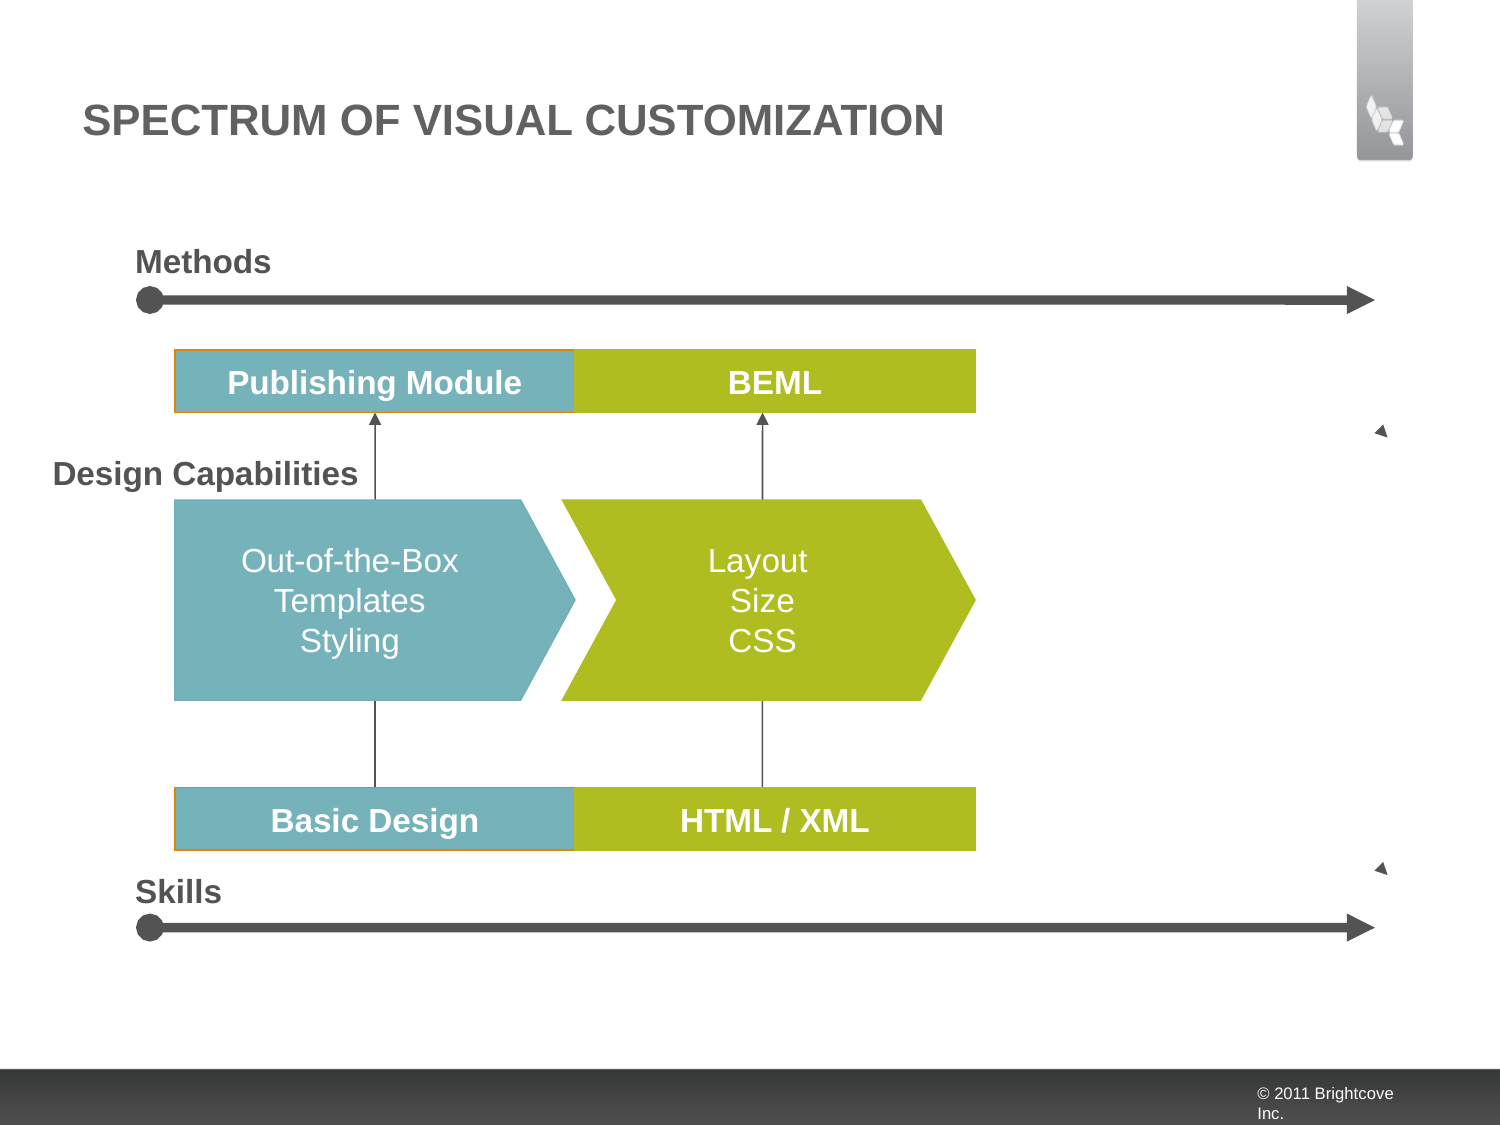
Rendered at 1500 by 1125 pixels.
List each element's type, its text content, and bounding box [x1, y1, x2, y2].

text_box Basic Design [174, 787, 575, 850]
text_box Publishing Module [174, 349, 575, 413]
picture [0, 0, 1500, 1125]
text_box BEML [575, 349, 975, 413]
text_box [1374, 424, 1388, 438]
text_box [562, 500, 976, 701]
text_box Layout Size CSS [600, 531, 925, 667]
text_box [174, 500, 575, 701]
text_box Design Capabilities [37, 444, 418, 500]
text_box Skills [120, 862, 358, 918]
text_box [368, 413, 382, 444]
text_box Methods [120, 233, 358, 288]
text_box Out-of-the-Box Templates Styling [187, 531, 513, 667]
title Spectrum of Visual Customization [66, 34, 1322, 203]
text_box [756, 413, 769, 500]
text_box HTML / XML [575, 787, 975, 850]
text_box [143, 921, 1375, 934]
text_box [1374, 861, 1388, 876]
text_box [143, 293, 1375, 307]
